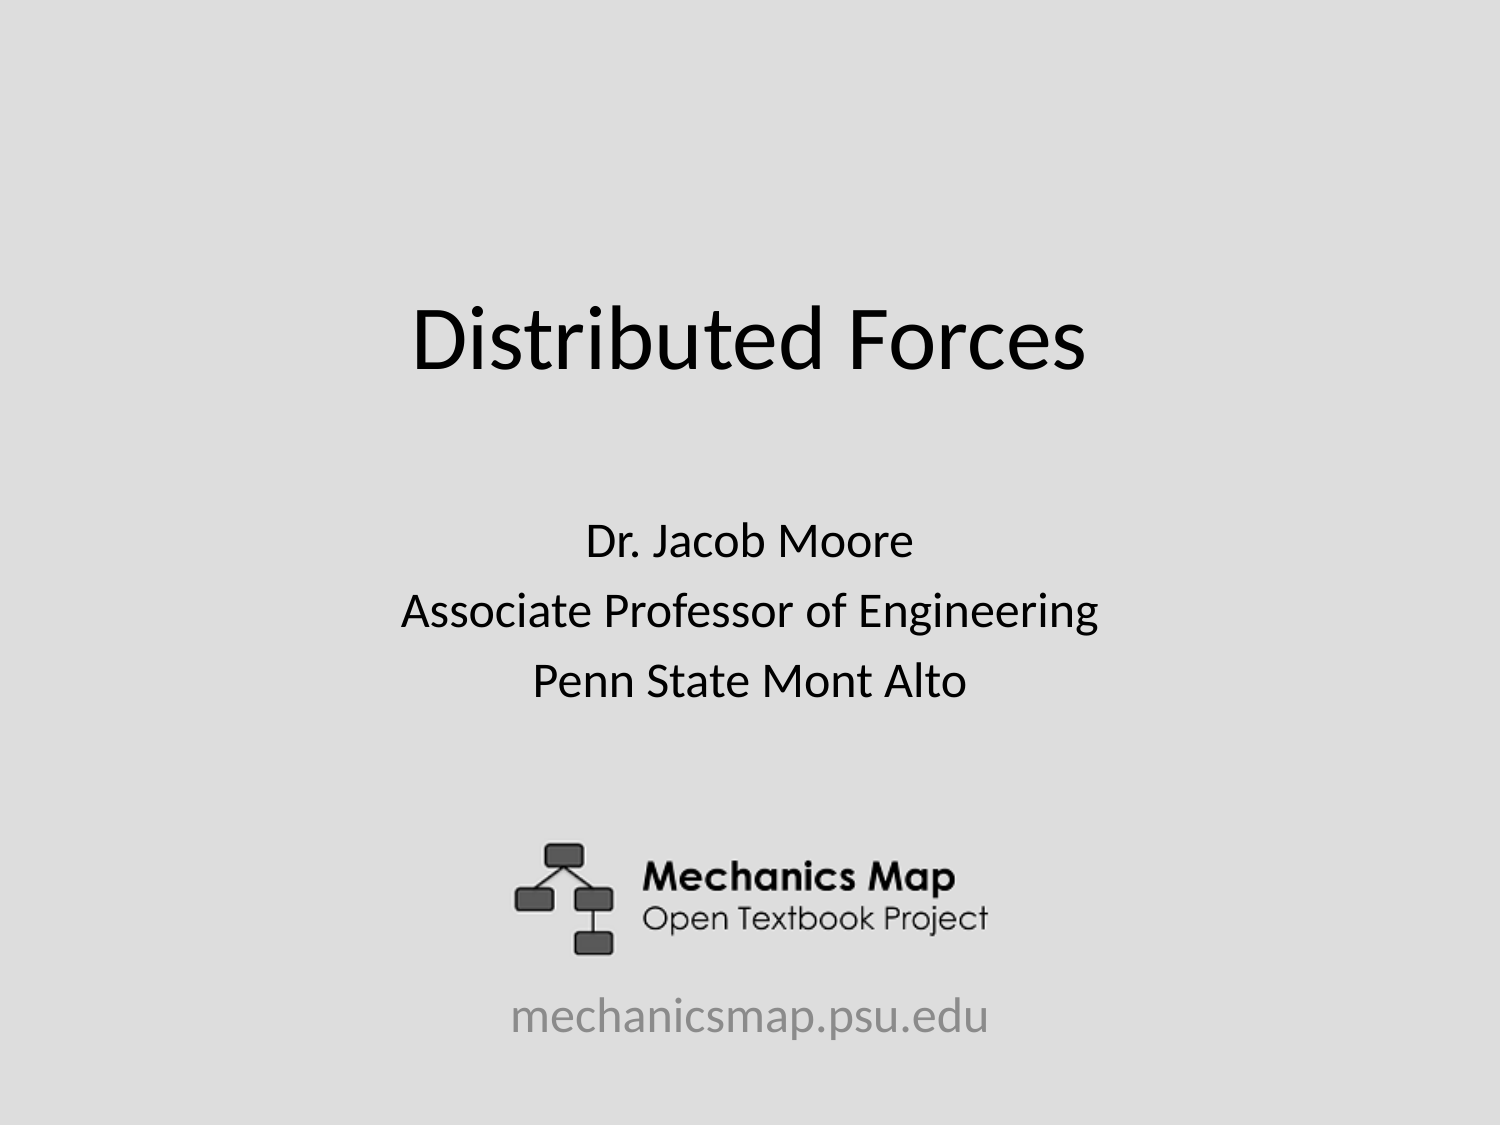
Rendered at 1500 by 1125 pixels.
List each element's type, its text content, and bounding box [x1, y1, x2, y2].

title Distributed Forces [112, 212, 1388, 454]
picture [500, 834, 1000, 960]
subtitle Dr. Jacob Moore Associate Professor of Engineering Penn State Mont Alto [225, 500, 1275, 788]
